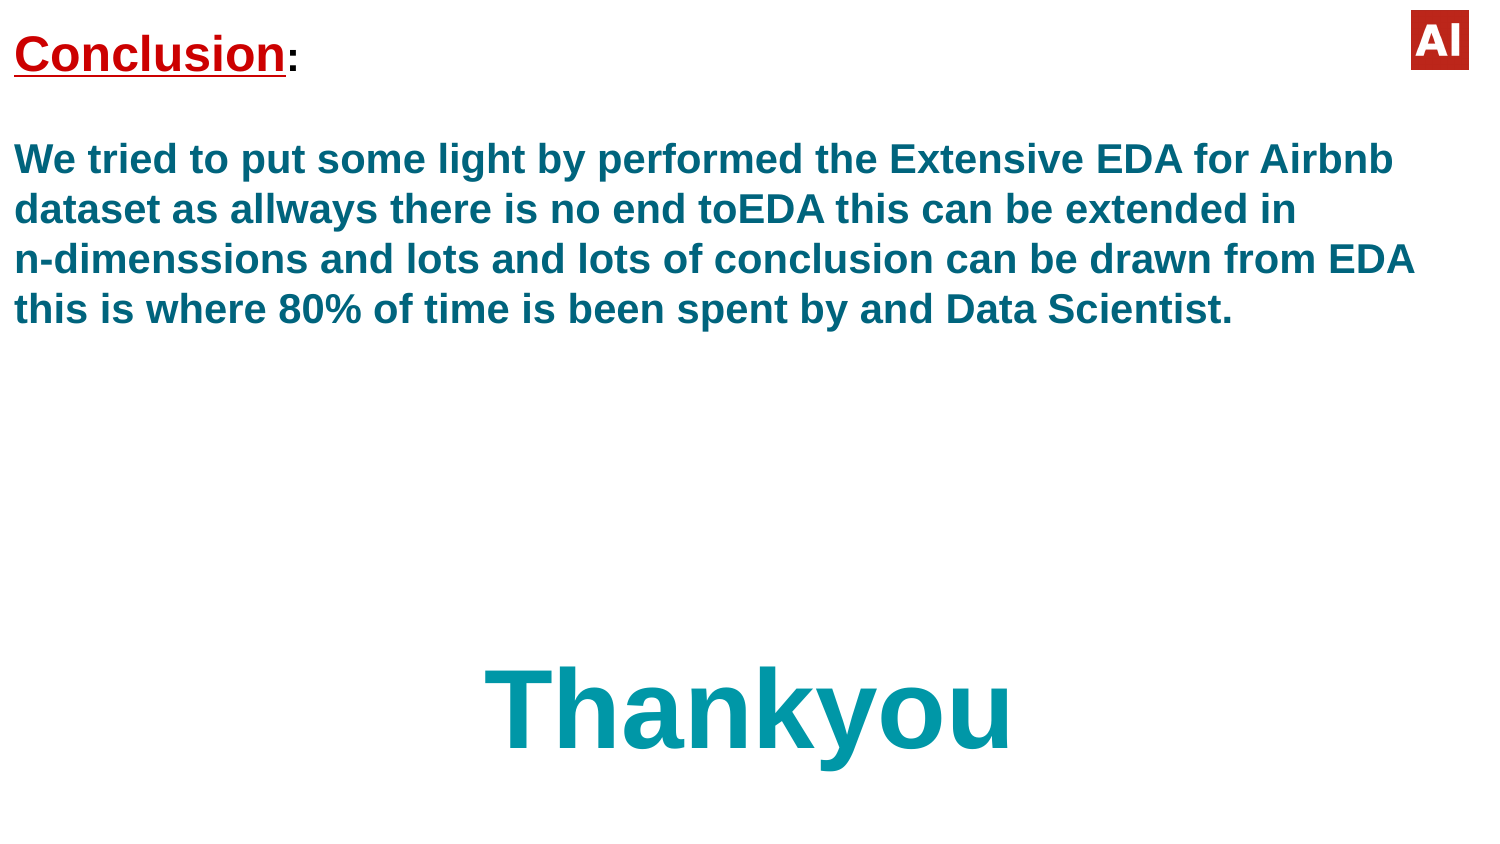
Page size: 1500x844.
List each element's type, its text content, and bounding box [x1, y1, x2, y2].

picture [1411, 10, 1469, 70]
text_box Thankyou [411, 628, 1088, 779]
text_box Conclusion: We tried to put some light by performed the Extensive EDA for Airbnb dataset as allways there is no end toEDA this can be extended in n-dimenssions and lots and lots of conclusion can be drawn from EDA this is where 80% of time is been spent by and Data Scientist. [0, 14, 1442, 340]
